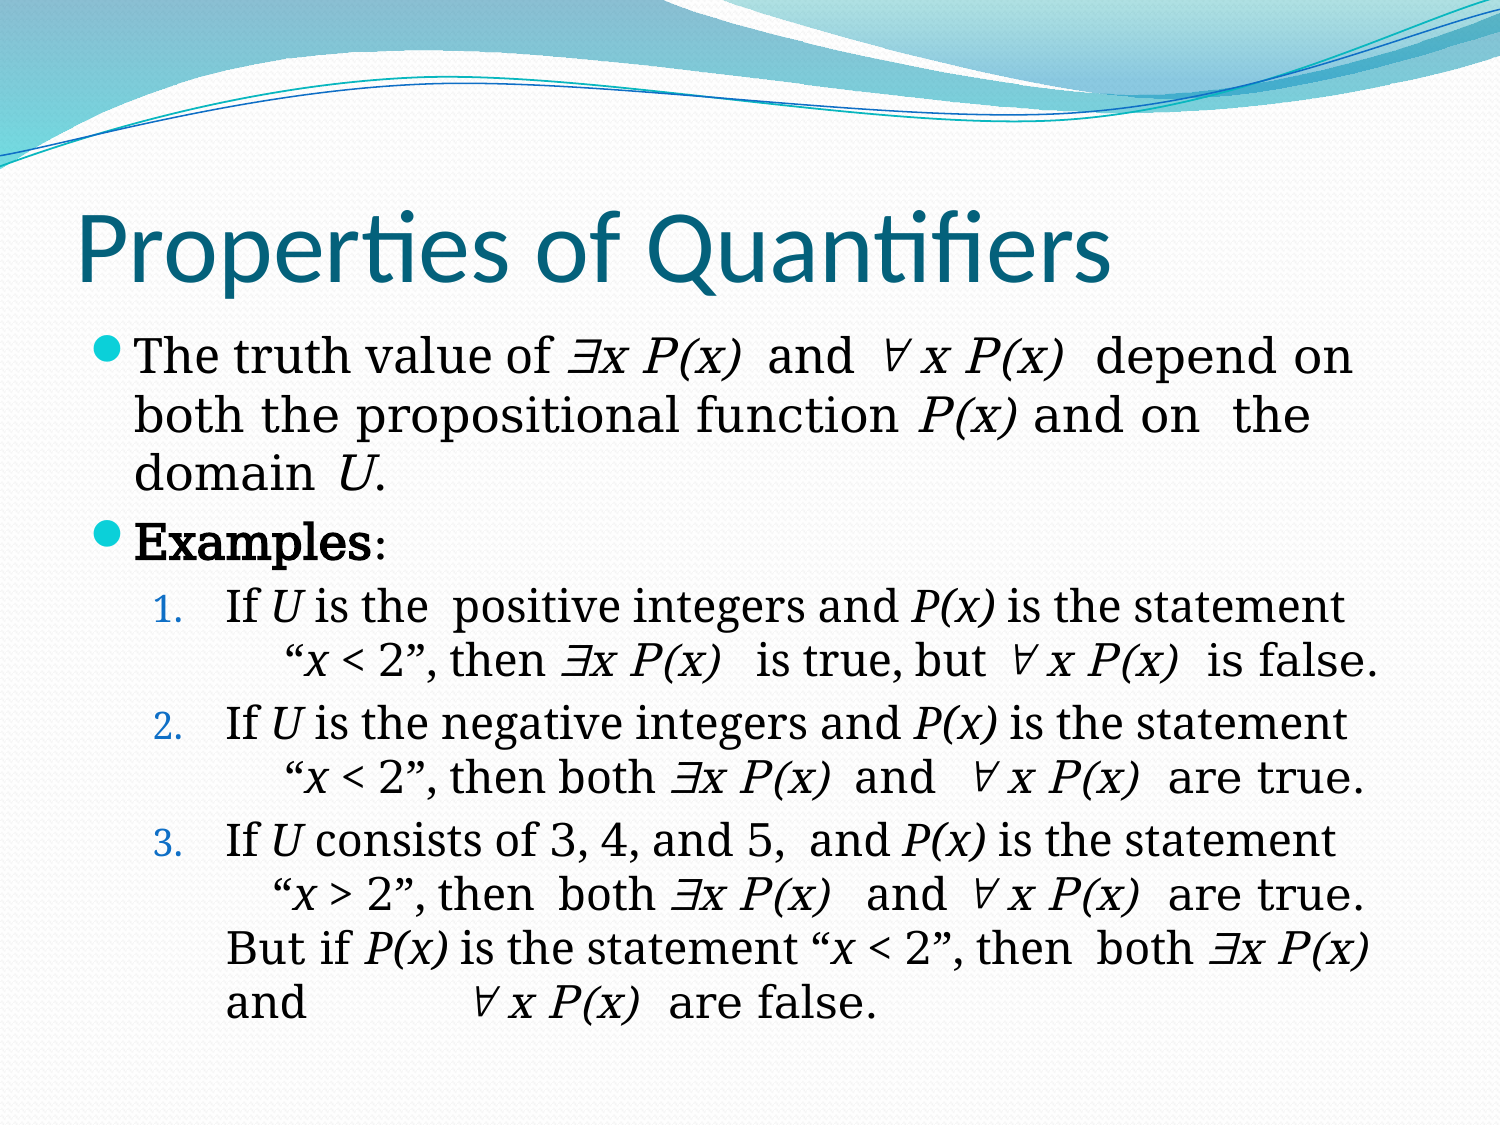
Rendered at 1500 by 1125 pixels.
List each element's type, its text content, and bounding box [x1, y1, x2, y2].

title Properties of Quantifiers [75, 115, 1425, 303]
list The truth value of x P(x) and  x P(x) depend on both the propositional function P(x) and on the domain U. Examples: If U is the positive integers and P(x) is the statement “x < 2”, then x P(x) is true, but  x P(x) is false. If U is the negative integers and P(x) is the statement “x < 2”, then both x P(x) and  x P(x) are true. If U consists of 3, 4, and 5, and P(x) is the statement “x > 2”, then both x P(x) and  x P(x) are true. But if P(x) is the statement “x < 2”, then both x P(x) and  x P(x) are false. [75, 317, 1425, 1038]
